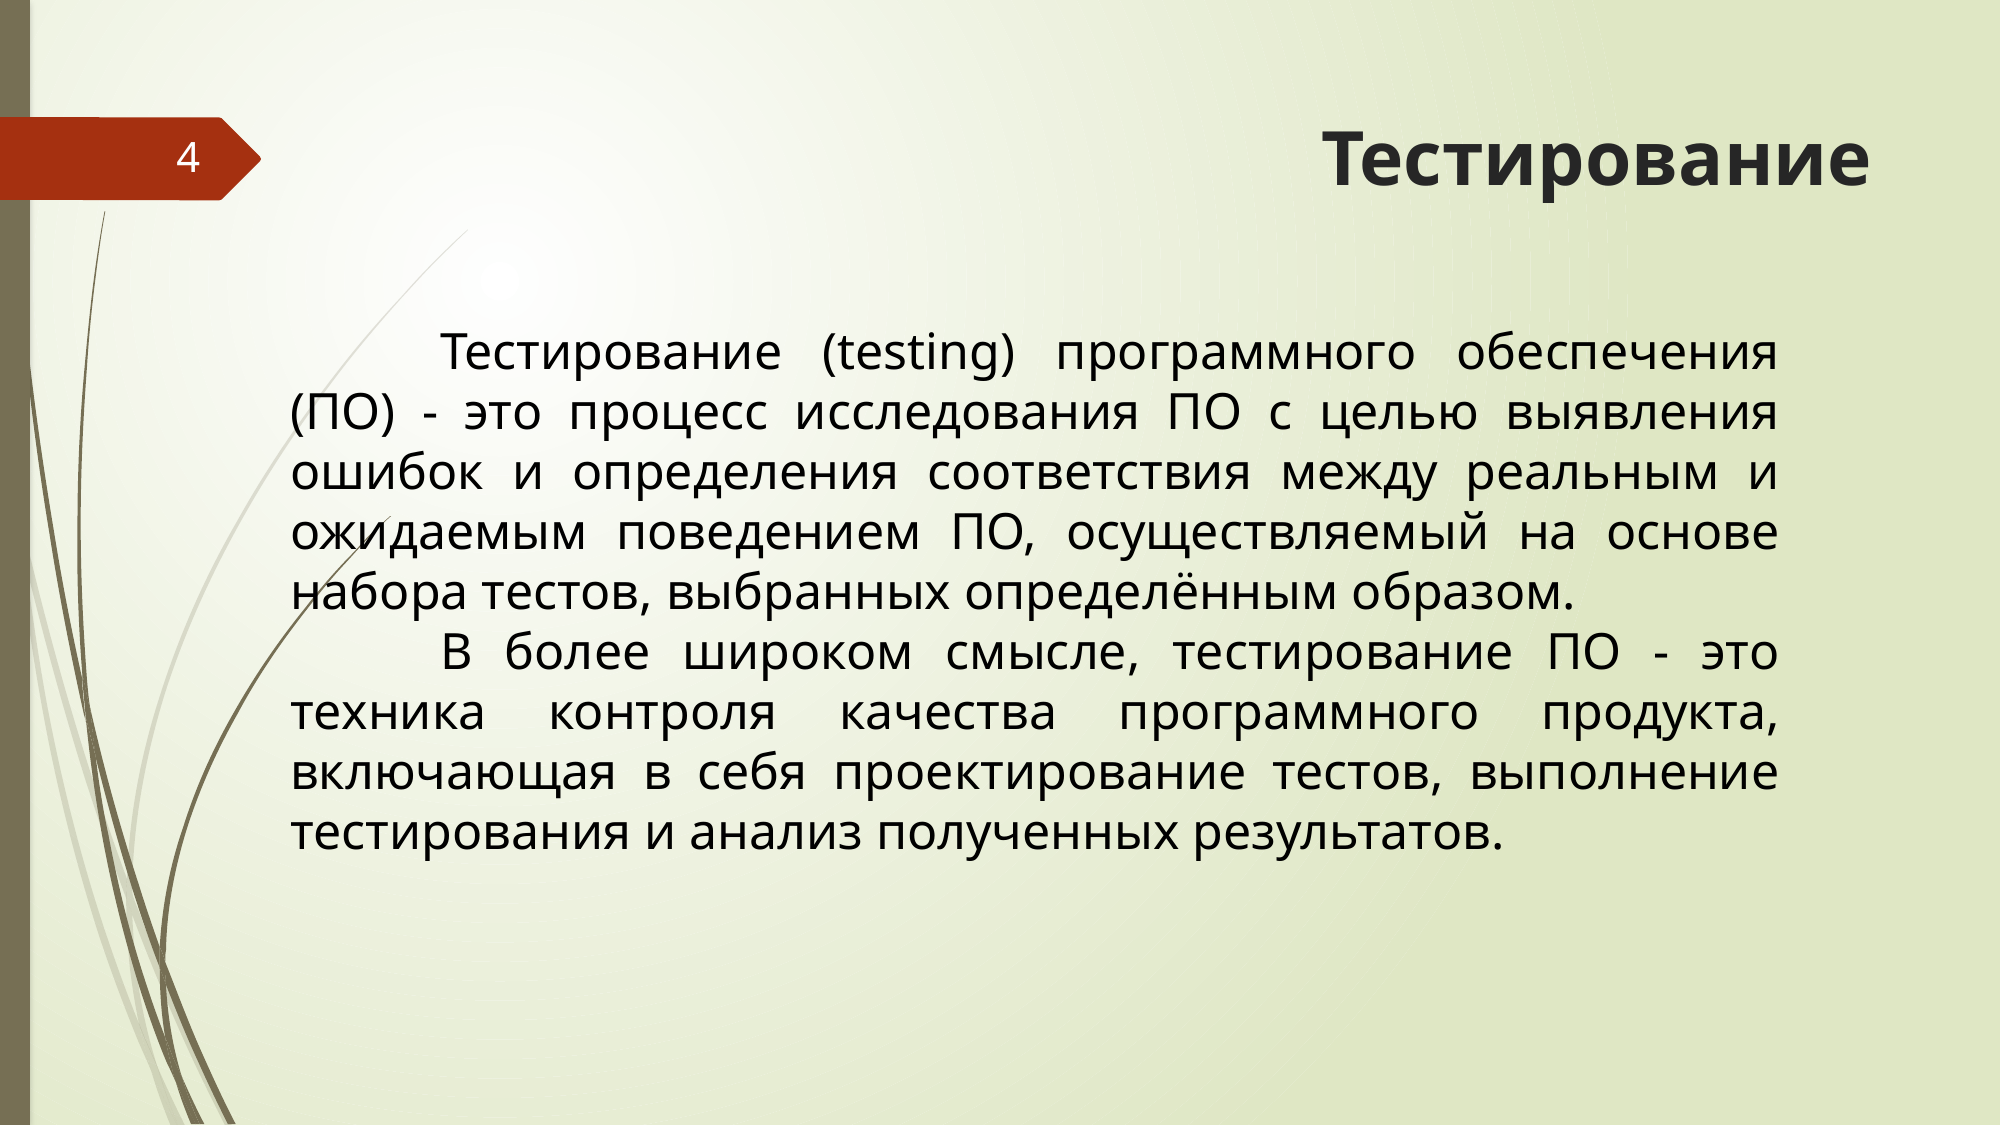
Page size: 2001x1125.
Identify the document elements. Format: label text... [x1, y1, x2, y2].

title Тестирование [425, 102, 1888, 313]
text_box Тестирование (testing) программного обеспечения (ПО) - это процесс исследования ПО с целью выявления ошибок и определения соответствия между реальным и ожидаемым поведением ПО, осуществляемый на основе набора тестов, выбранных определённым образом. В более широком смысле, тестирование ПО - это техника контроля качества программного продукта, включающая в себя проектирование тестов, выполнение тестирования и анализ полученных результатов. [275, 312, 1795, 868]
slide_number 4 [87, 129, 216, 190]
